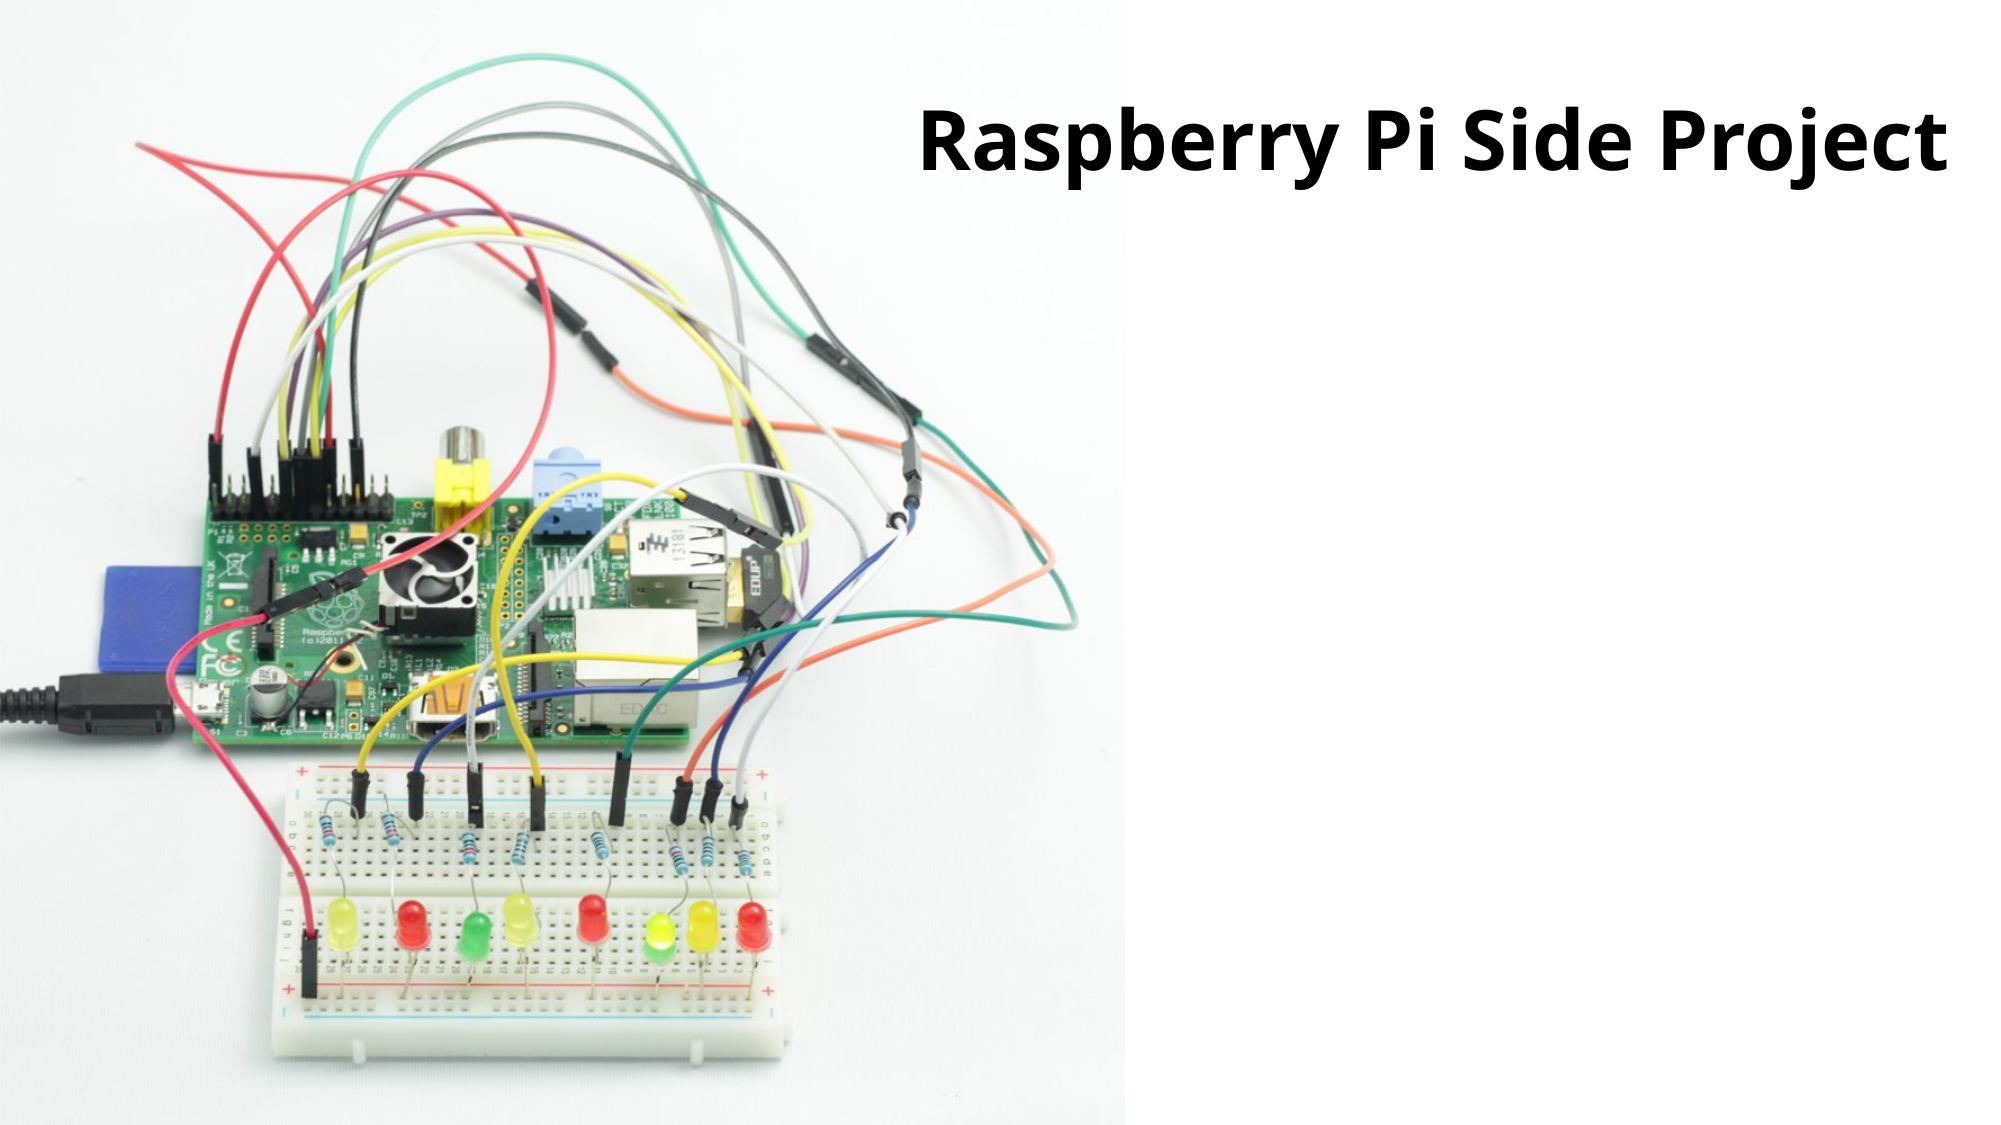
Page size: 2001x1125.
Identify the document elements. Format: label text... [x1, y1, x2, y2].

picture [0, 0, 1125, 1125]
text_box Raspberry Pi Side Project [1125, 80, 2000, 195]
